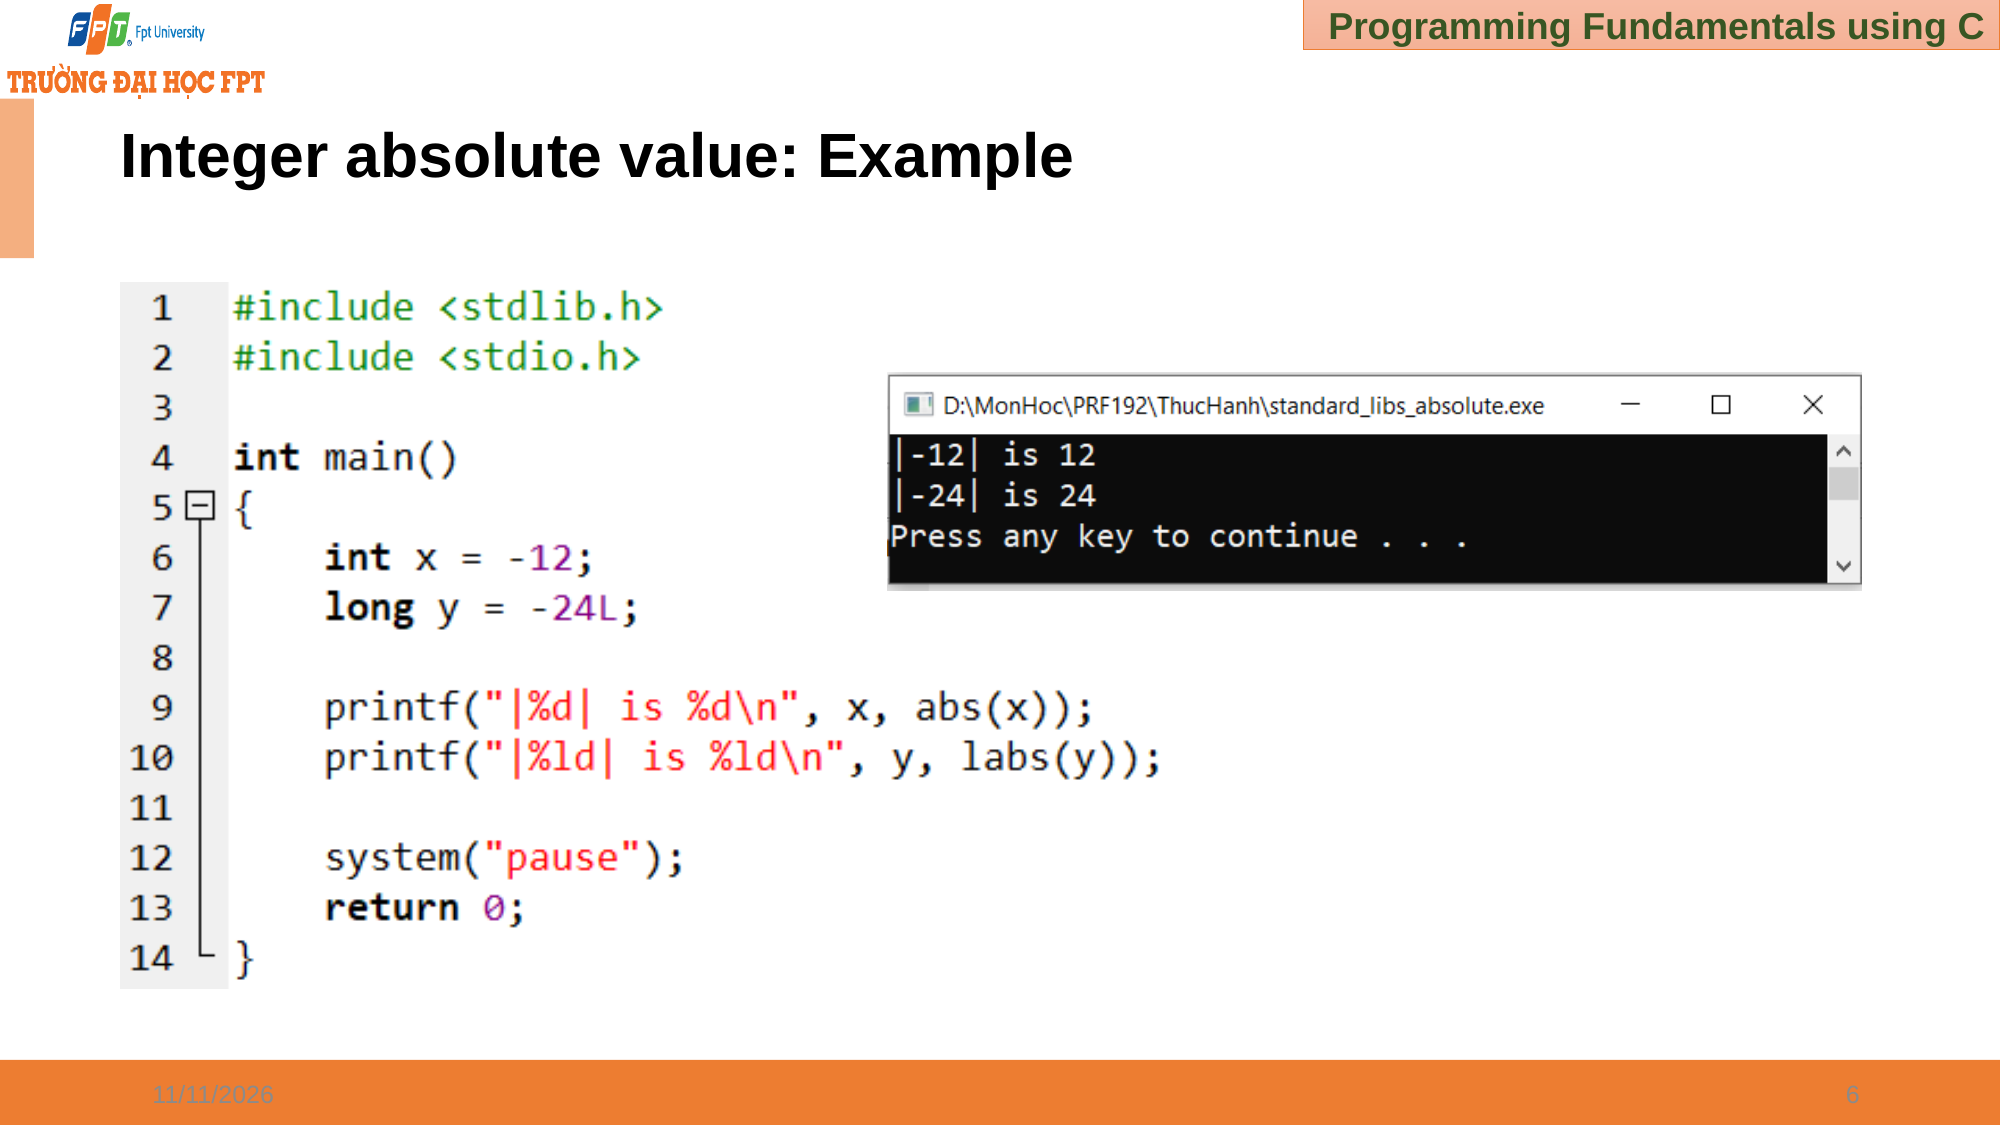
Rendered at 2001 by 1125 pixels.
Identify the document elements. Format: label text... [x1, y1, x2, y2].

picture [120, 282, 1862, 989]
slide_number 6 [1424, 1063, 1875, 1123]
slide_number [137, 1063, 588, 1123]
title Integer absolute value: Example [105, 119, 1925, 196]
